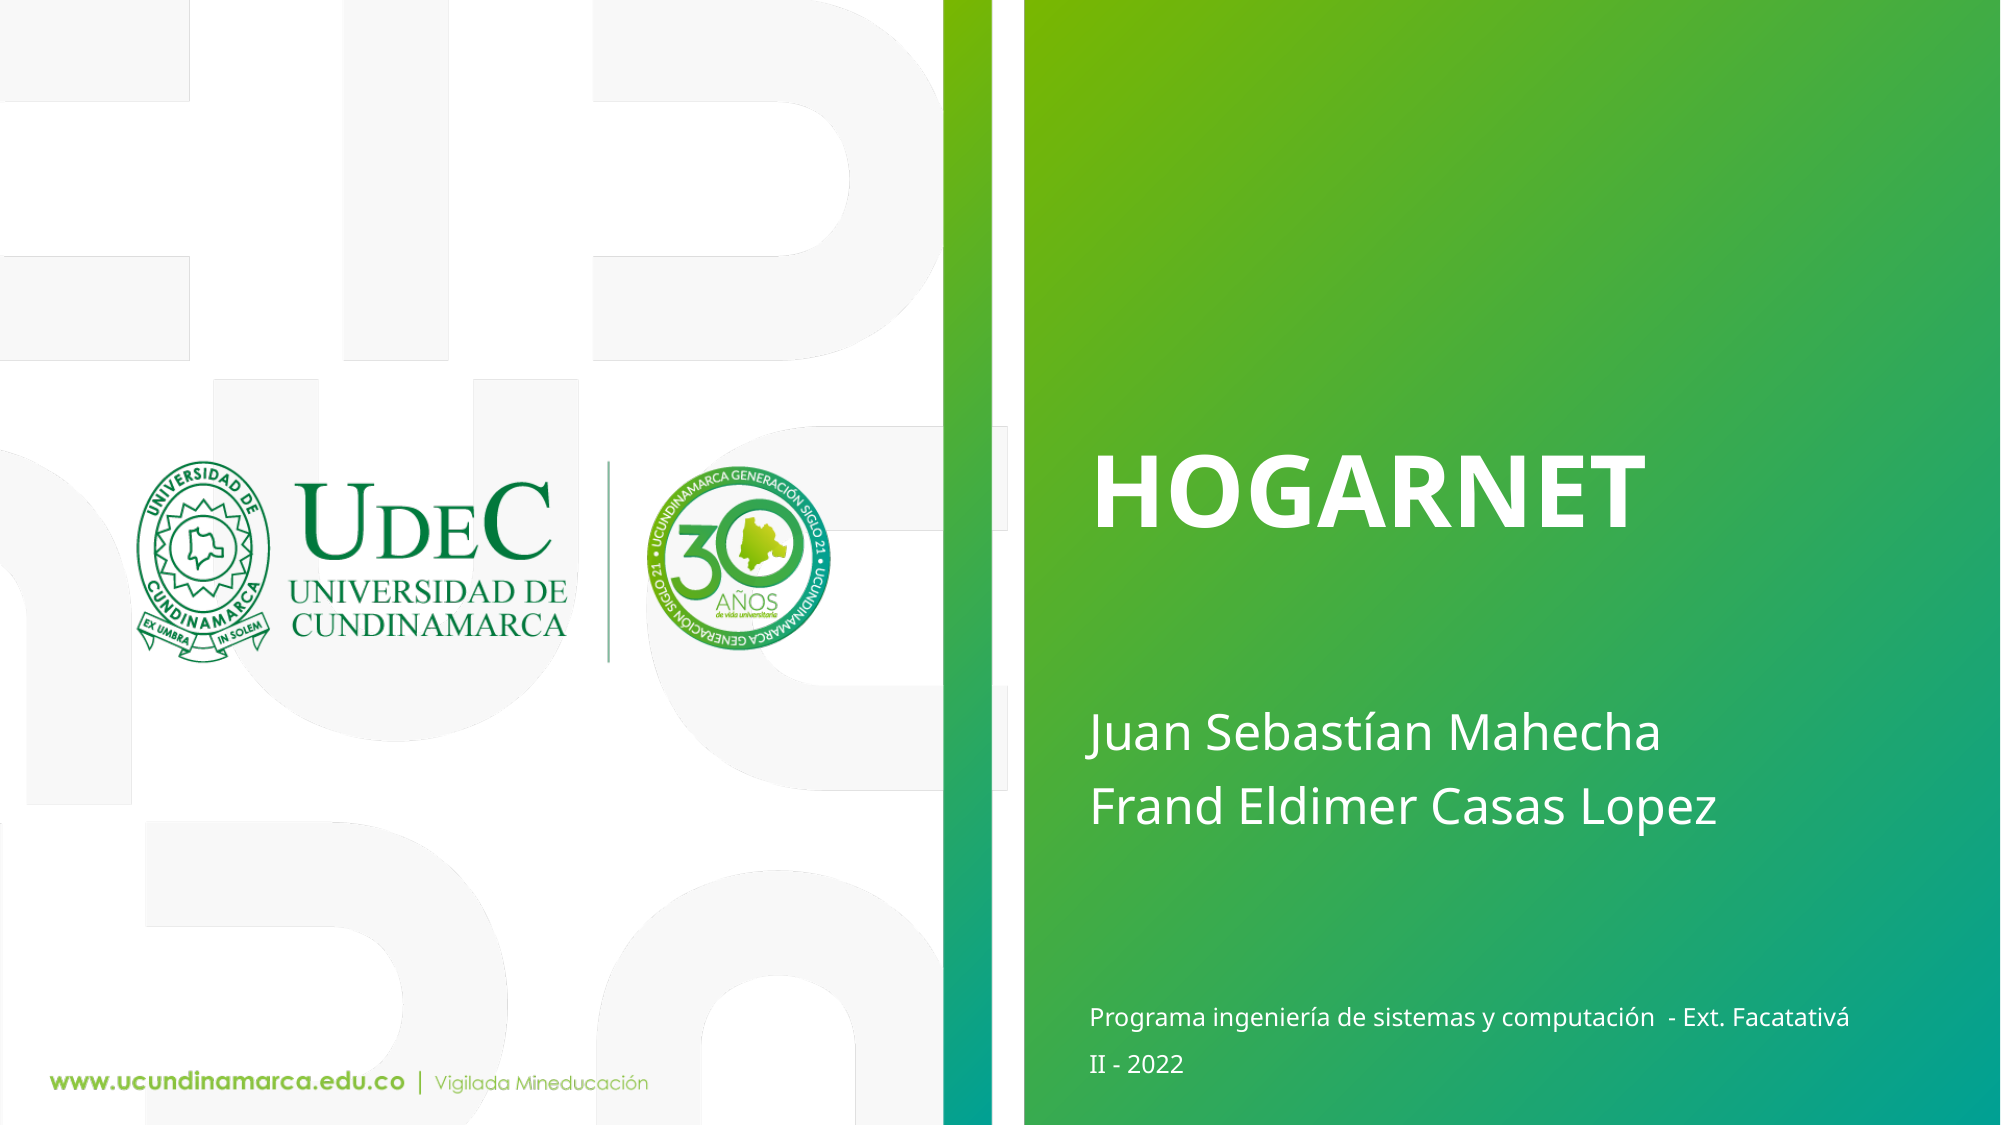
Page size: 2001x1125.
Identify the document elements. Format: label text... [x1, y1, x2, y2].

text_box Programa ingeniería de sistemas y computación - Ext. Facatativá II - 2022 [1074, 996, 1932, 1110]
title HOGARNET [1074, 184, 1932, 678]
picture [0, 0, 2001, 1125]
subtitle Juan Sebastían Mahecha Frand Eldimer Casas Lopez [1074, 699, 1932, 969]
